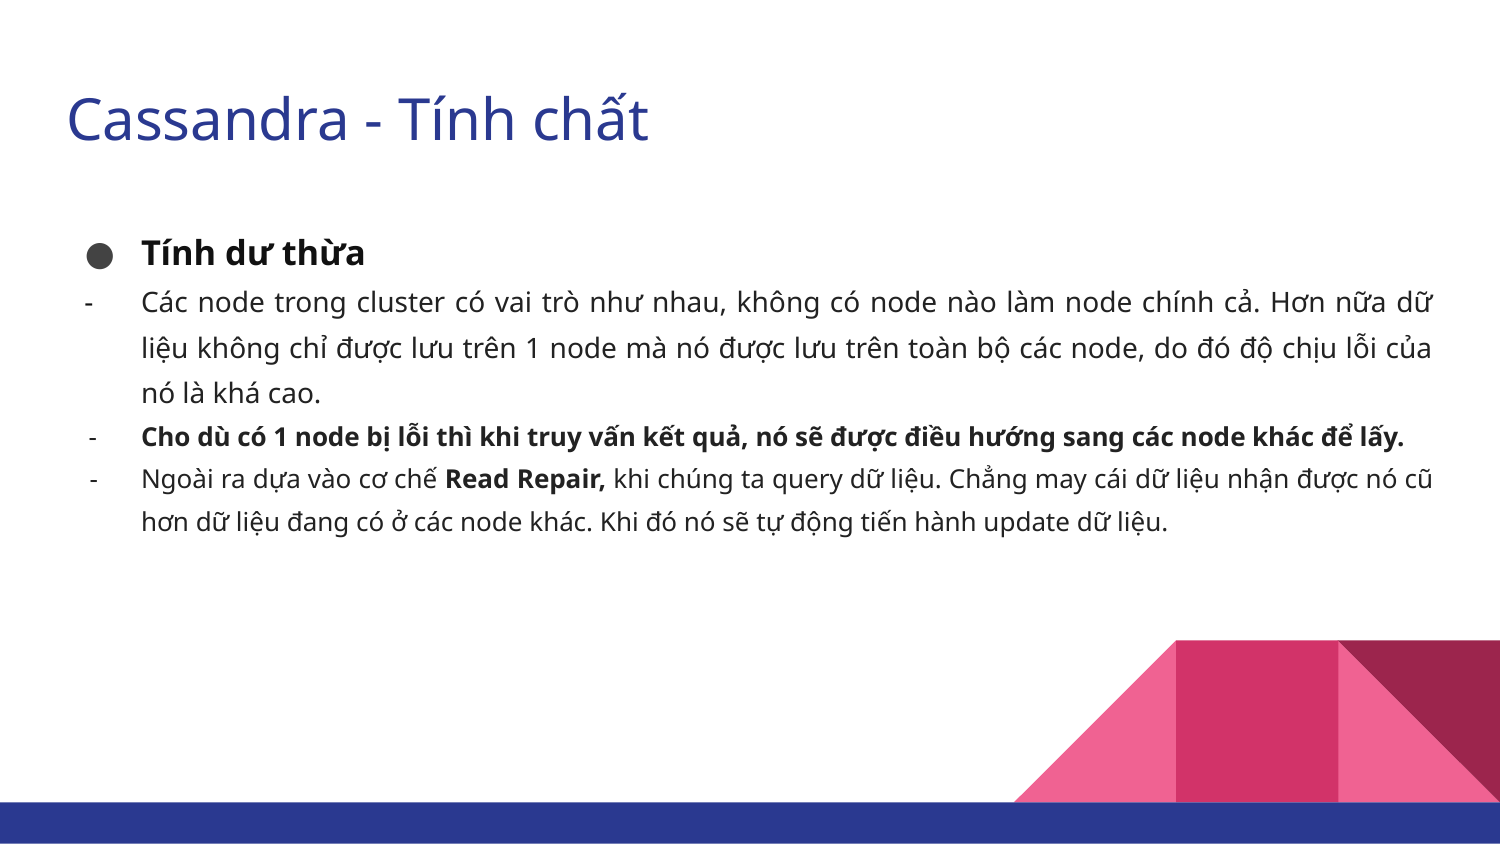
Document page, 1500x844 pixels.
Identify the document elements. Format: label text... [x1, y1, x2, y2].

list Tính dư thừa Các node trong cluster có vai trò như nhau, không có node nào làm node chính cả. Hơn nữa dữ liệu không chỉ được lưu trên 1 node mà nó được lưu trên toàn bộ các node, do đó độ chịu lỗi của nó là khá cao. Cho dù có 1 node bị lỗi thì khi truy vấn kết quả, nó sẽ được điều hướng sang các node khác để lấy. Ngoài ra dựa vào cơ chế Read Repair, khi chúng ta query dữ liệu. Chẳng may cái dữ liệu nhận được nó cũ hơn dữ liệu đang có ở các node khác. Khi đó nó sẽ tự động tiến hành update dữ liệu. [51, 201, 1449, 750]
title Cassandra - Tính chất [51, 67, 1449, 167]
